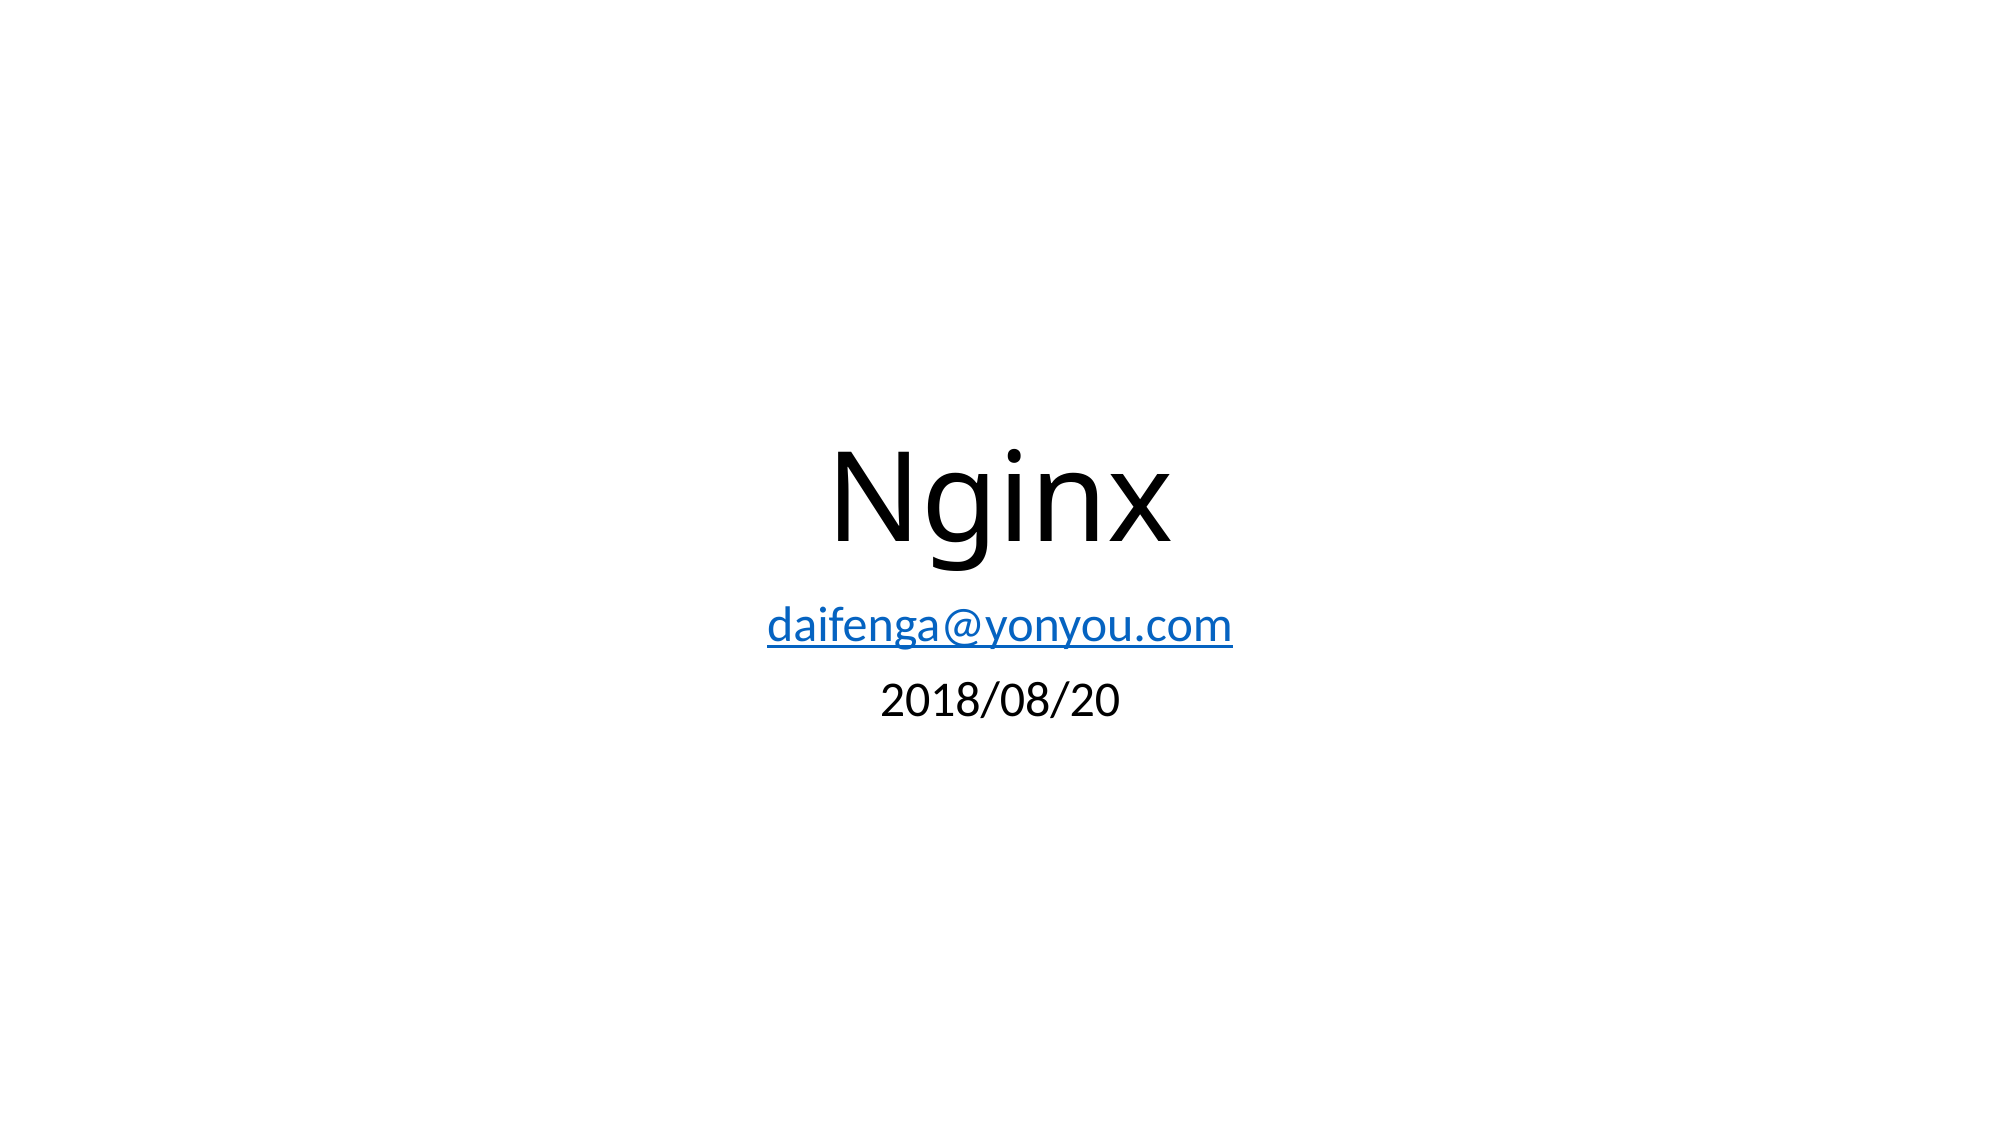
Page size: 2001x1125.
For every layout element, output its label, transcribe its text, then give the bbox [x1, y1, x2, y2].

title Nginx [249, 184, 1750, 576]
subtitle daifenga@yonyou.com 2018/08/20 [249, 590, 1750, 863]
